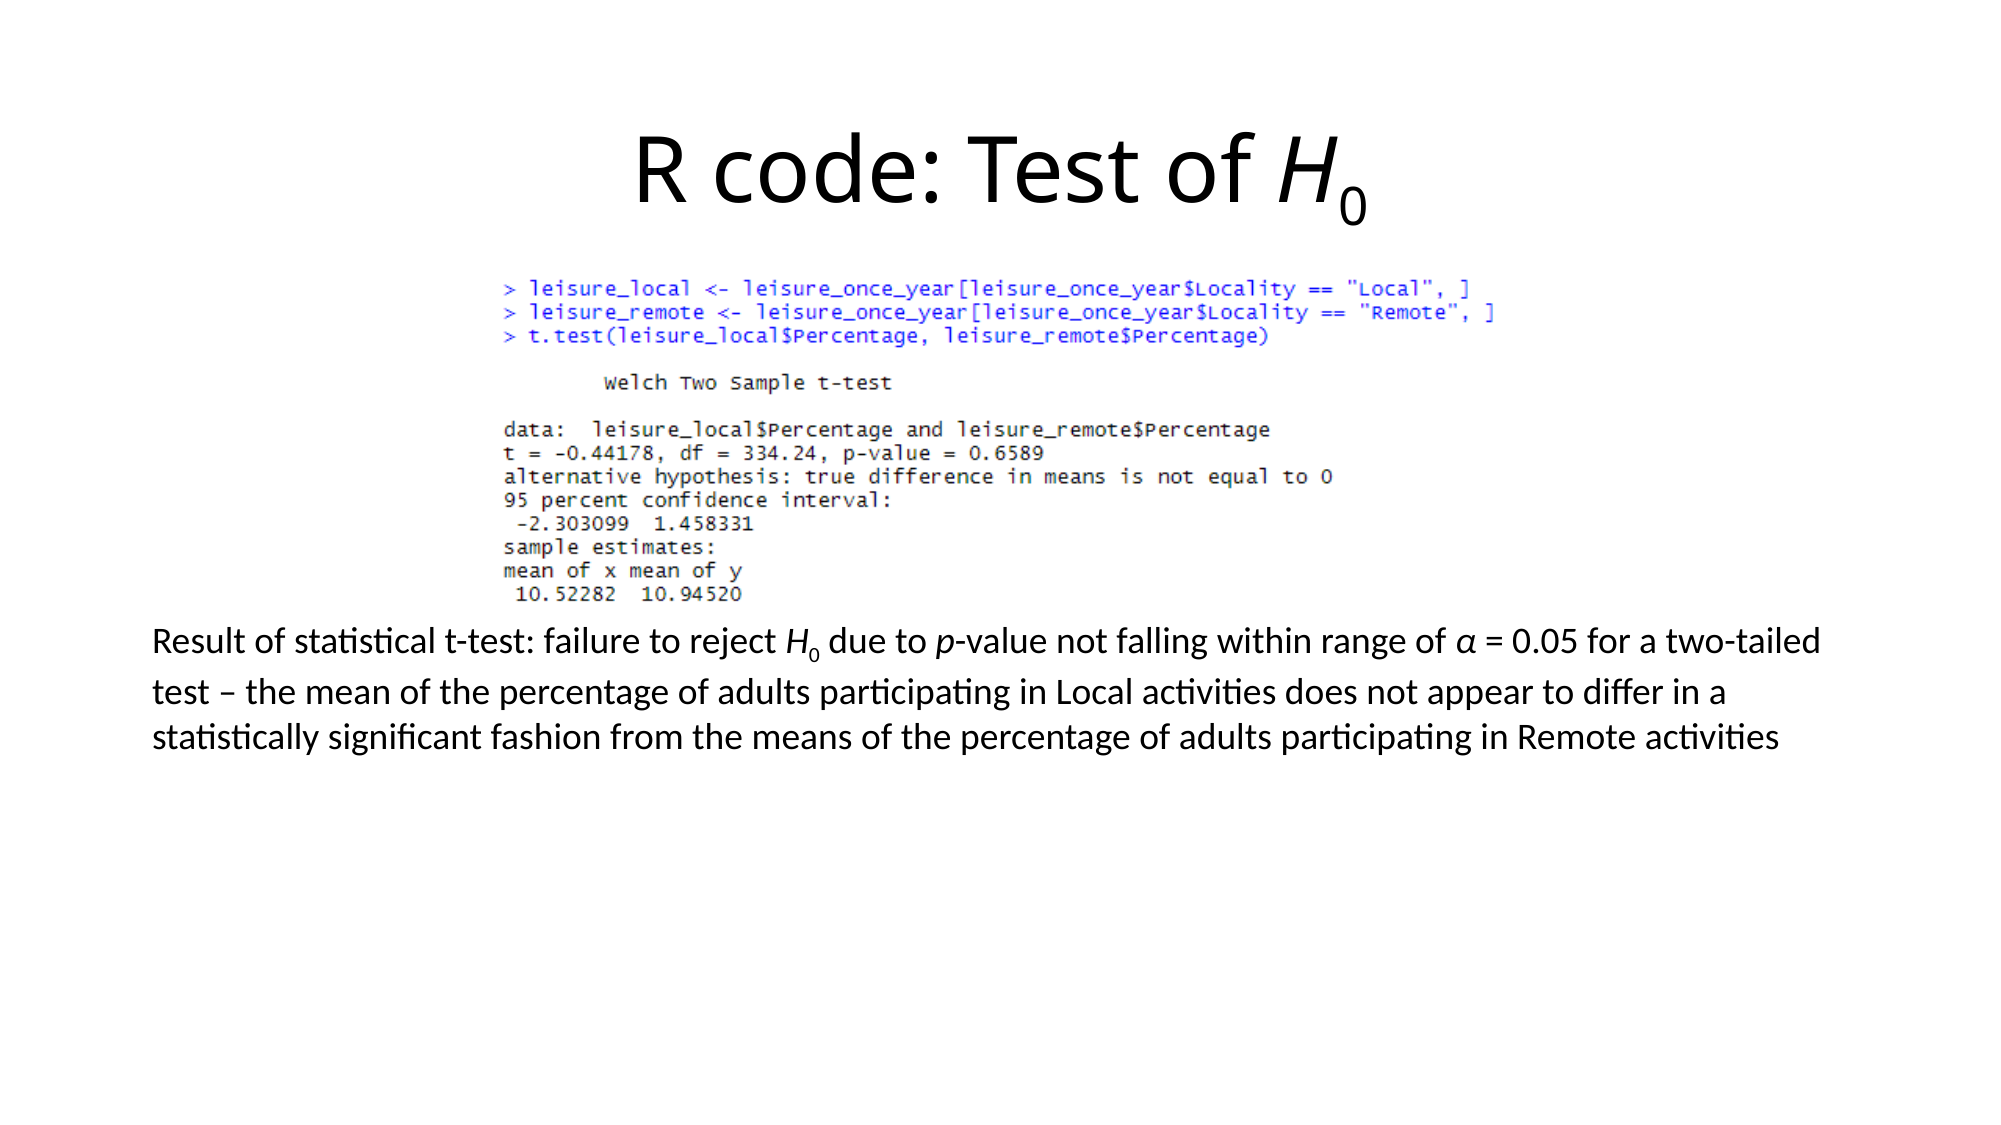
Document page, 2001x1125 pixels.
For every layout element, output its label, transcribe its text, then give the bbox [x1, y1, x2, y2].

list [496, 277, 1504, 609]
text_box Result of statistical t-test: failure to reject H0 due to p-value not falling within range of α = 0.05 for a two-tailed test – the mean of the percentage of adults participating in Local activities does not appear to differ in a statistically significant fashion from the means of the percentage of adults participating in Remote activities [137, 608, 1863, 765]
title R code: Test of H0 [137, 59, 1863, 278]
